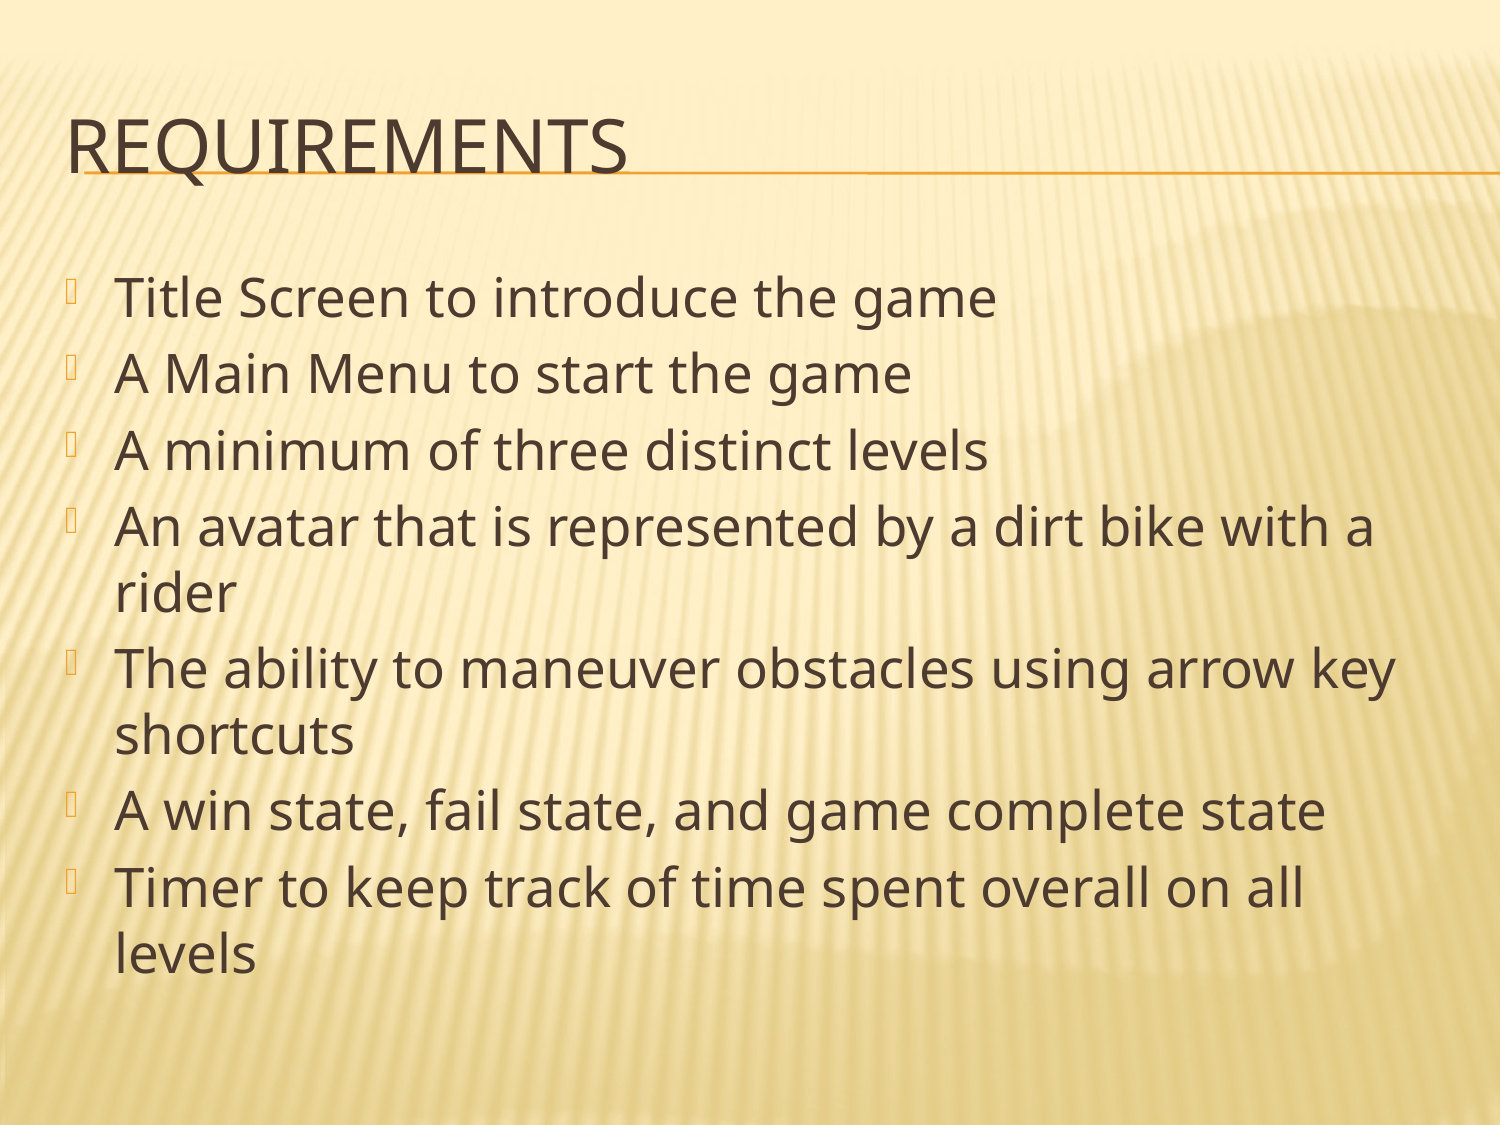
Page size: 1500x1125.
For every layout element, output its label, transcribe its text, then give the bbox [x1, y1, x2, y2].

title Requirements [50, 75, 1475, 213]
list Title Screen to introduce the game A Main Menu to start the game A minimum of three distinct levels An avatar that is represented by a dirt bike with a rider The ability to maneuver obstacles using arrow key shortcuts A win state, fail state, and game complete state Timer to keep track of time spent overall on all levels [50, 254, 1475, 998]
